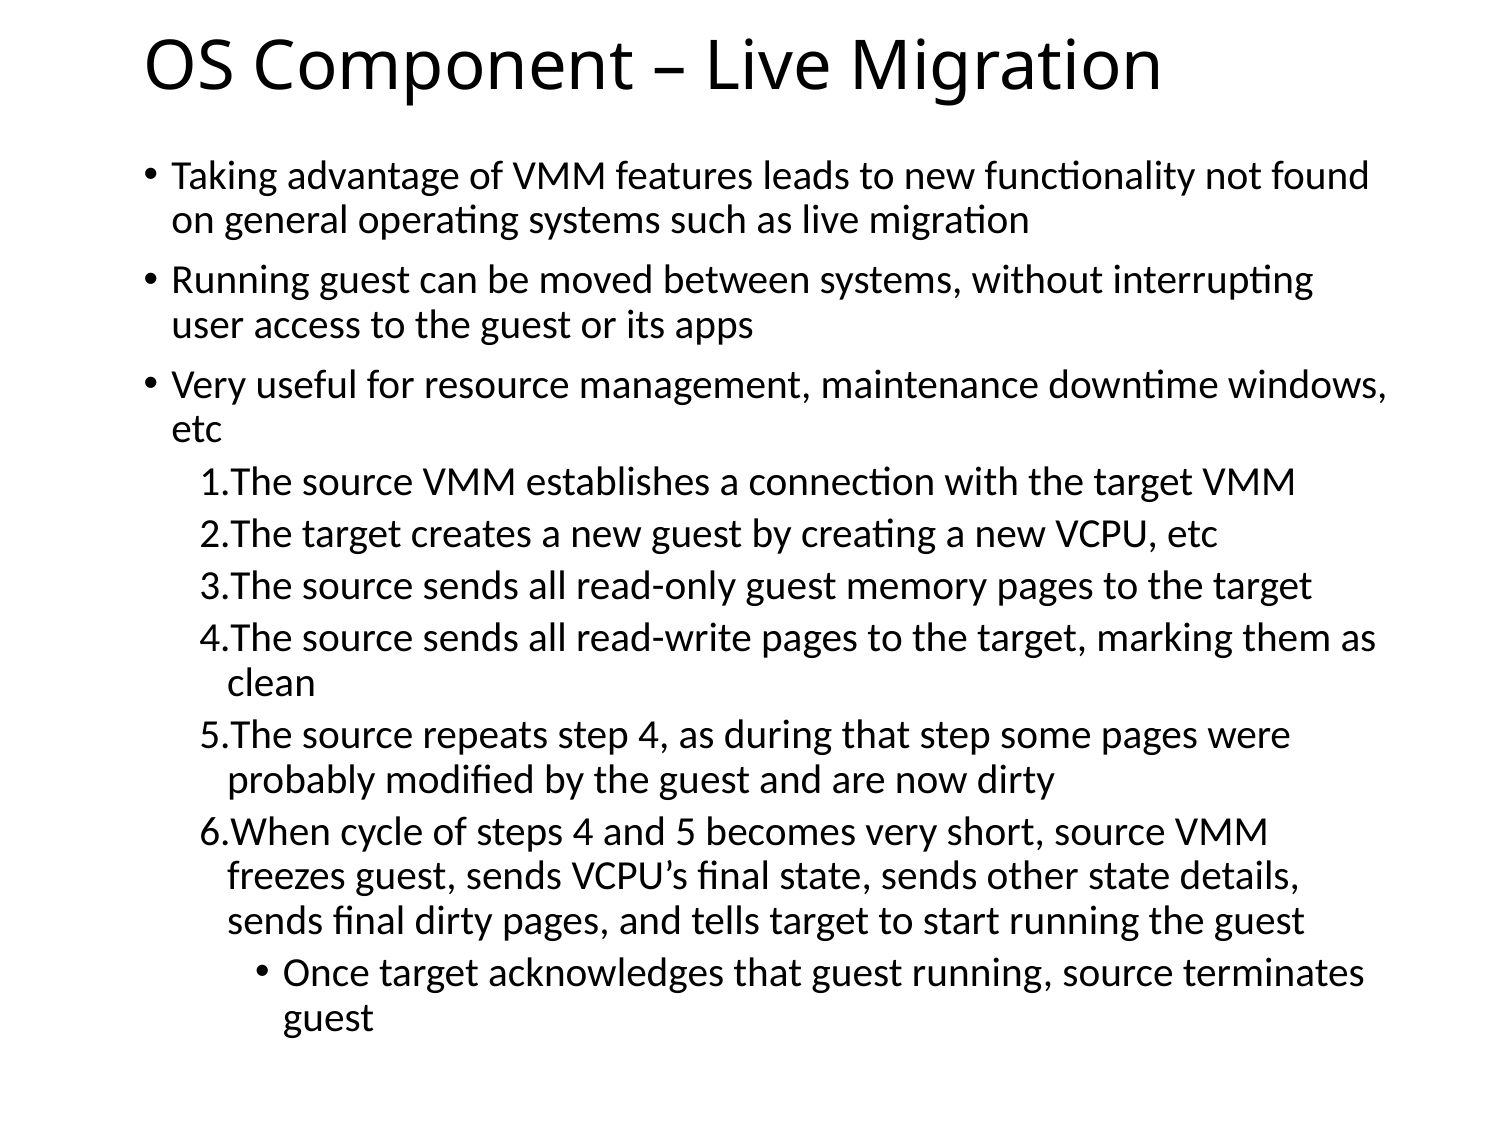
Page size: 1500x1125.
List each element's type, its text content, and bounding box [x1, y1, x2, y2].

title OS Component – Live Migration [128, 20, 1479, 115]
list Taking advantage of VMM features leads to new functionality not found on general operating systems such as live migration Running guest can be moved between systems, without interrupting user access to the guest or its apps Very useful for resource management, maintenance downtime windows, etc The source VMM establishes a connection with the target VMM The target creates a new guest by creating a new VCPU, etc The source sends all read-only guest memory pages to the target The source sends all read-write pages to the target, marking them as clean The source repeats step 4, as during that step some pages were probably modified by the guest and are now dirty When cycle of steps 4 and 5 becomes very short, source VMM freezes guest, sends VCPU’s final state, sends other state details, sends final dirty pages, and tells target to start running the guest Once target acknowledges that guest running, source terminates guest [128, 146, 1410, 1052]
